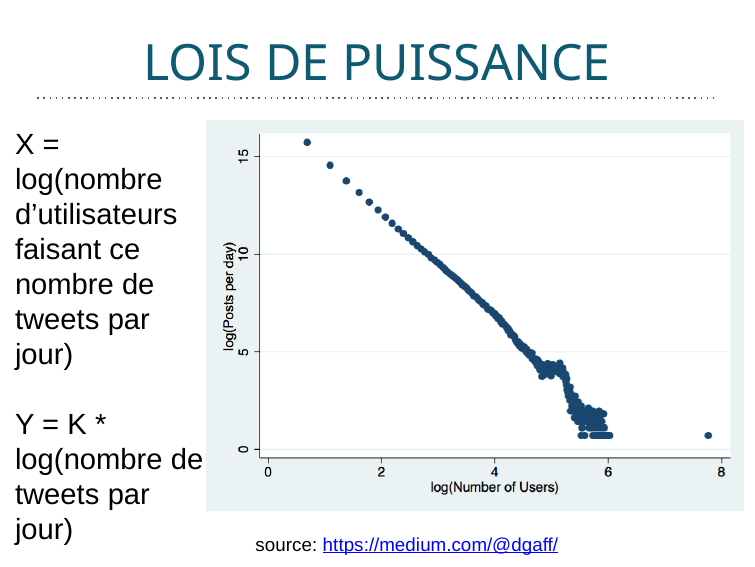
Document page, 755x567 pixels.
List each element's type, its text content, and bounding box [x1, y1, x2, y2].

text_box source: https://medium.com/@dgaff/ [240, 517, 755, 558]
title LOIS DE PUISSANCE [40, 0, 714, 118]
text_box X = log(nombre d’utilisateurs faisant ce nombre de tweets par jour) Y = K * log(nombre de tweets par jour) [0, 110, 220, 501]
picture [206, 120, 744, 511]
